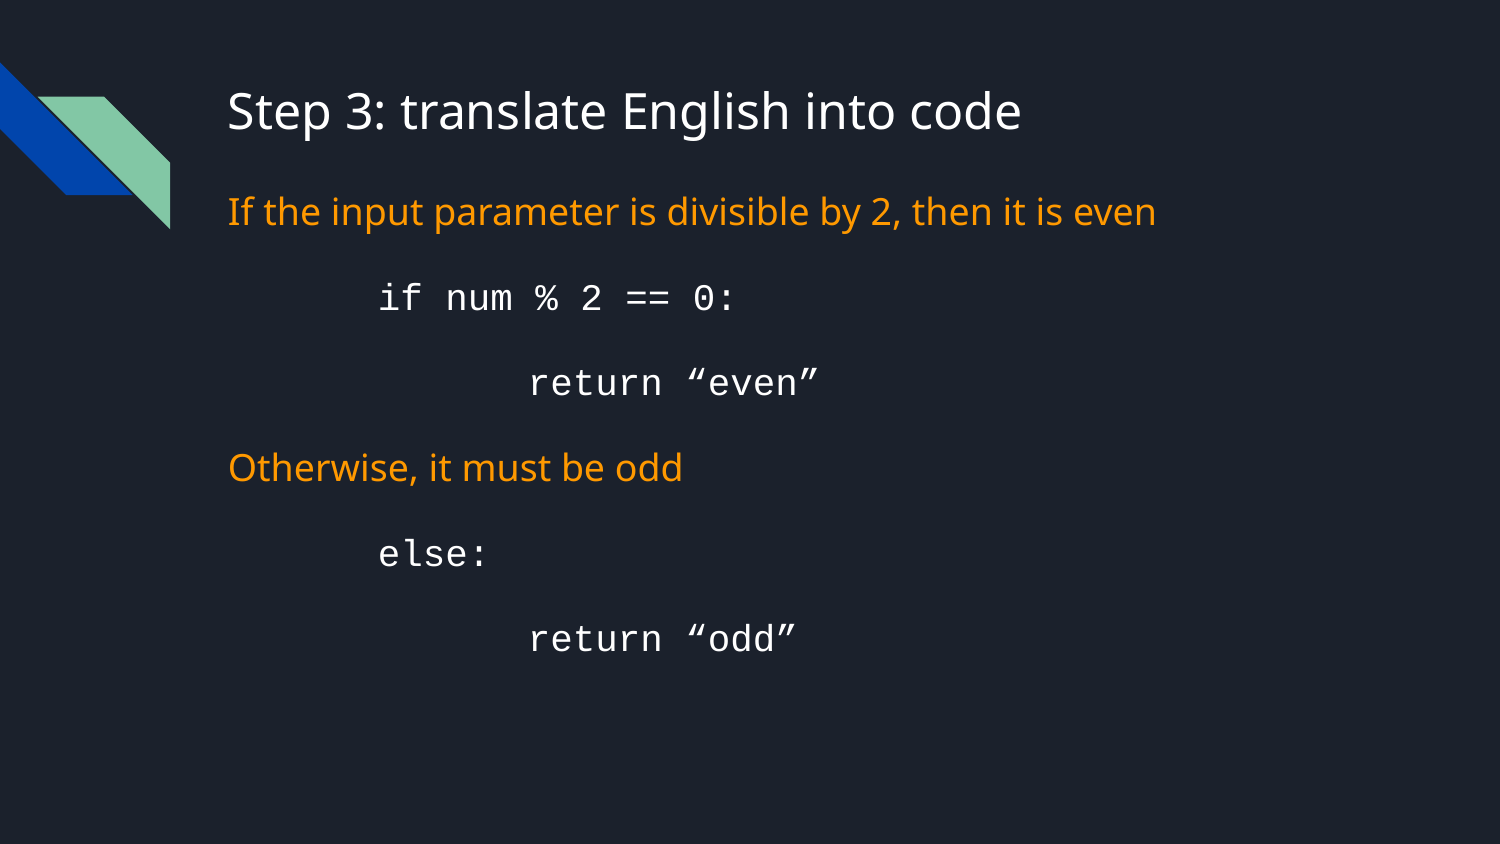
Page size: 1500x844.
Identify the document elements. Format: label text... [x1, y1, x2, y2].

list If the input parameter is divisible by 2, then it is even if num % 2 == 0: return “even” Otherwise, it must be odd else: return “odd” [212, 166, 1368, 704]
title Step 3: translate English into code [212, 64, 1368, 166]
